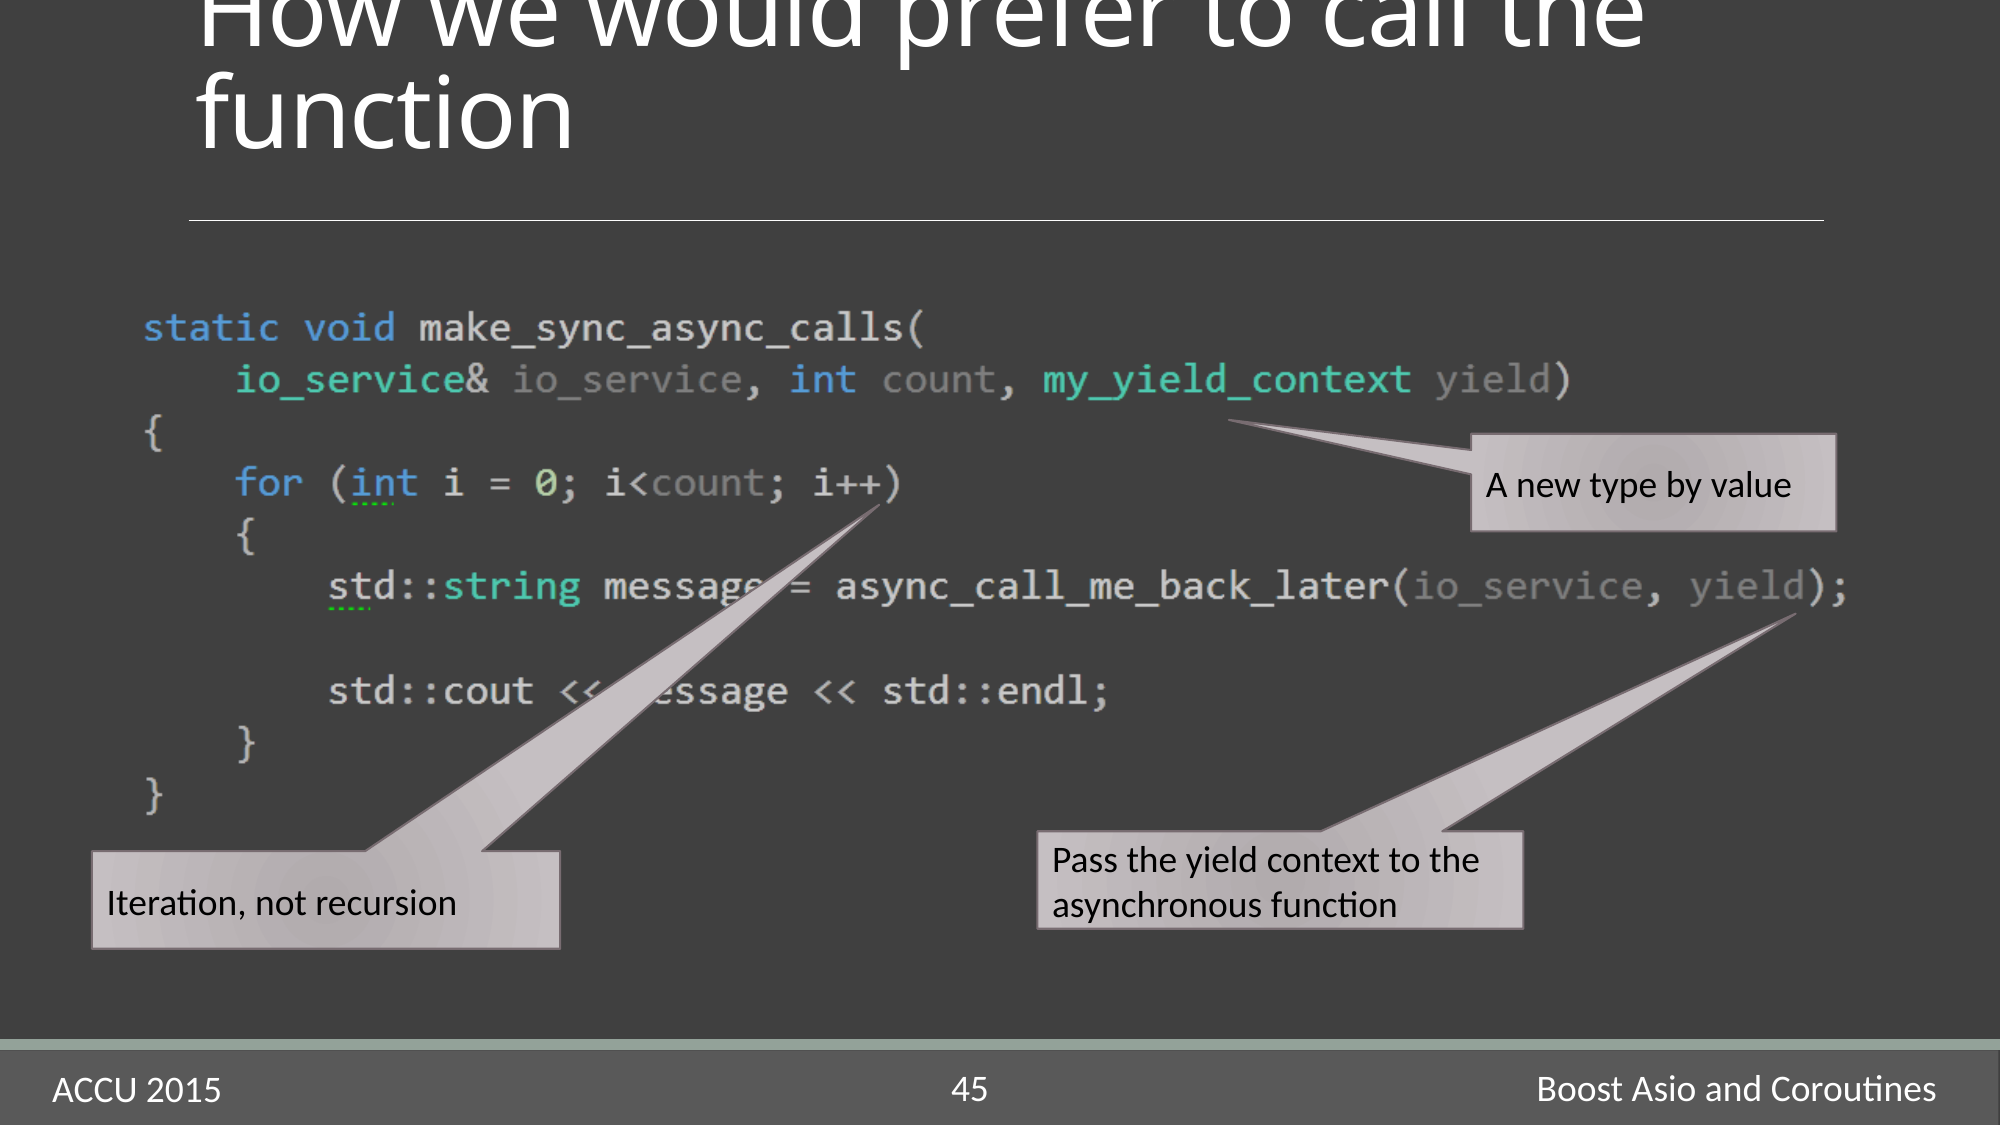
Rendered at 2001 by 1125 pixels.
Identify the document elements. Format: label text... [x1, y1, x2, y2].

title How we would prefer to call the function [180, 33, 1830, 177]
text_box Pass the yield context to the asynchronous function [1036, 830, 1525, 930]
text_box Iteration, not recursion [90, 830, 562, 950]
text_box Boost Asio and Coroutines [1216, 1056, 1952, 1117]
picture [139, 304, 1861, 821]
